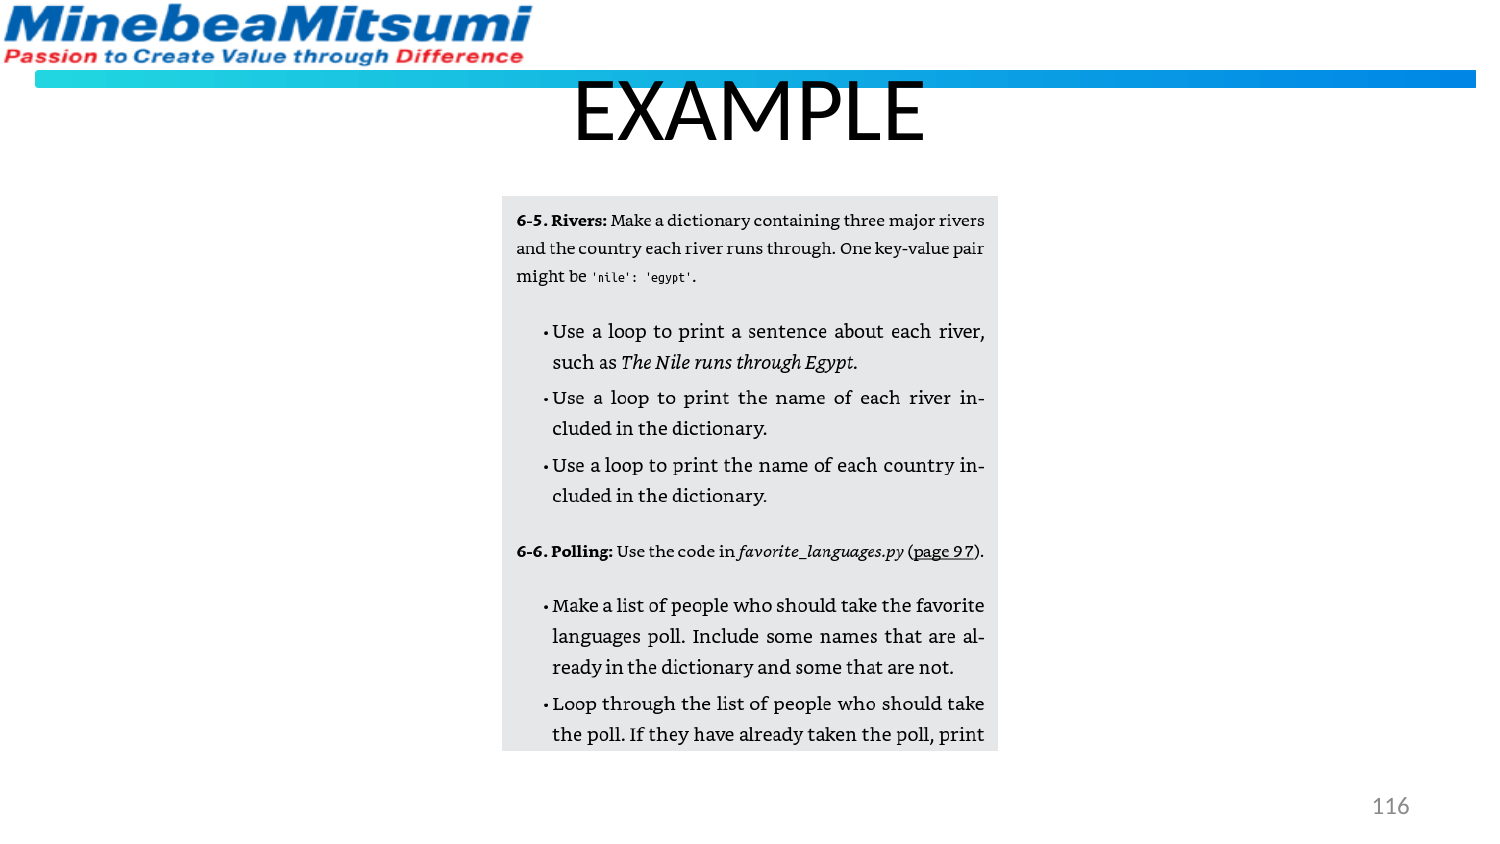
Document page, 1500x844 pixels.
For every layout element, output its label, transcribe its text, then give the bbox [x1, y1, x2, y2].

picture [0, 0, 538, 70]
title EXAMPLE [75, 33, 1425, 175]
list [501, 196, 998, 754]
slide_number 116 [1074, 782, 1425, 827]
